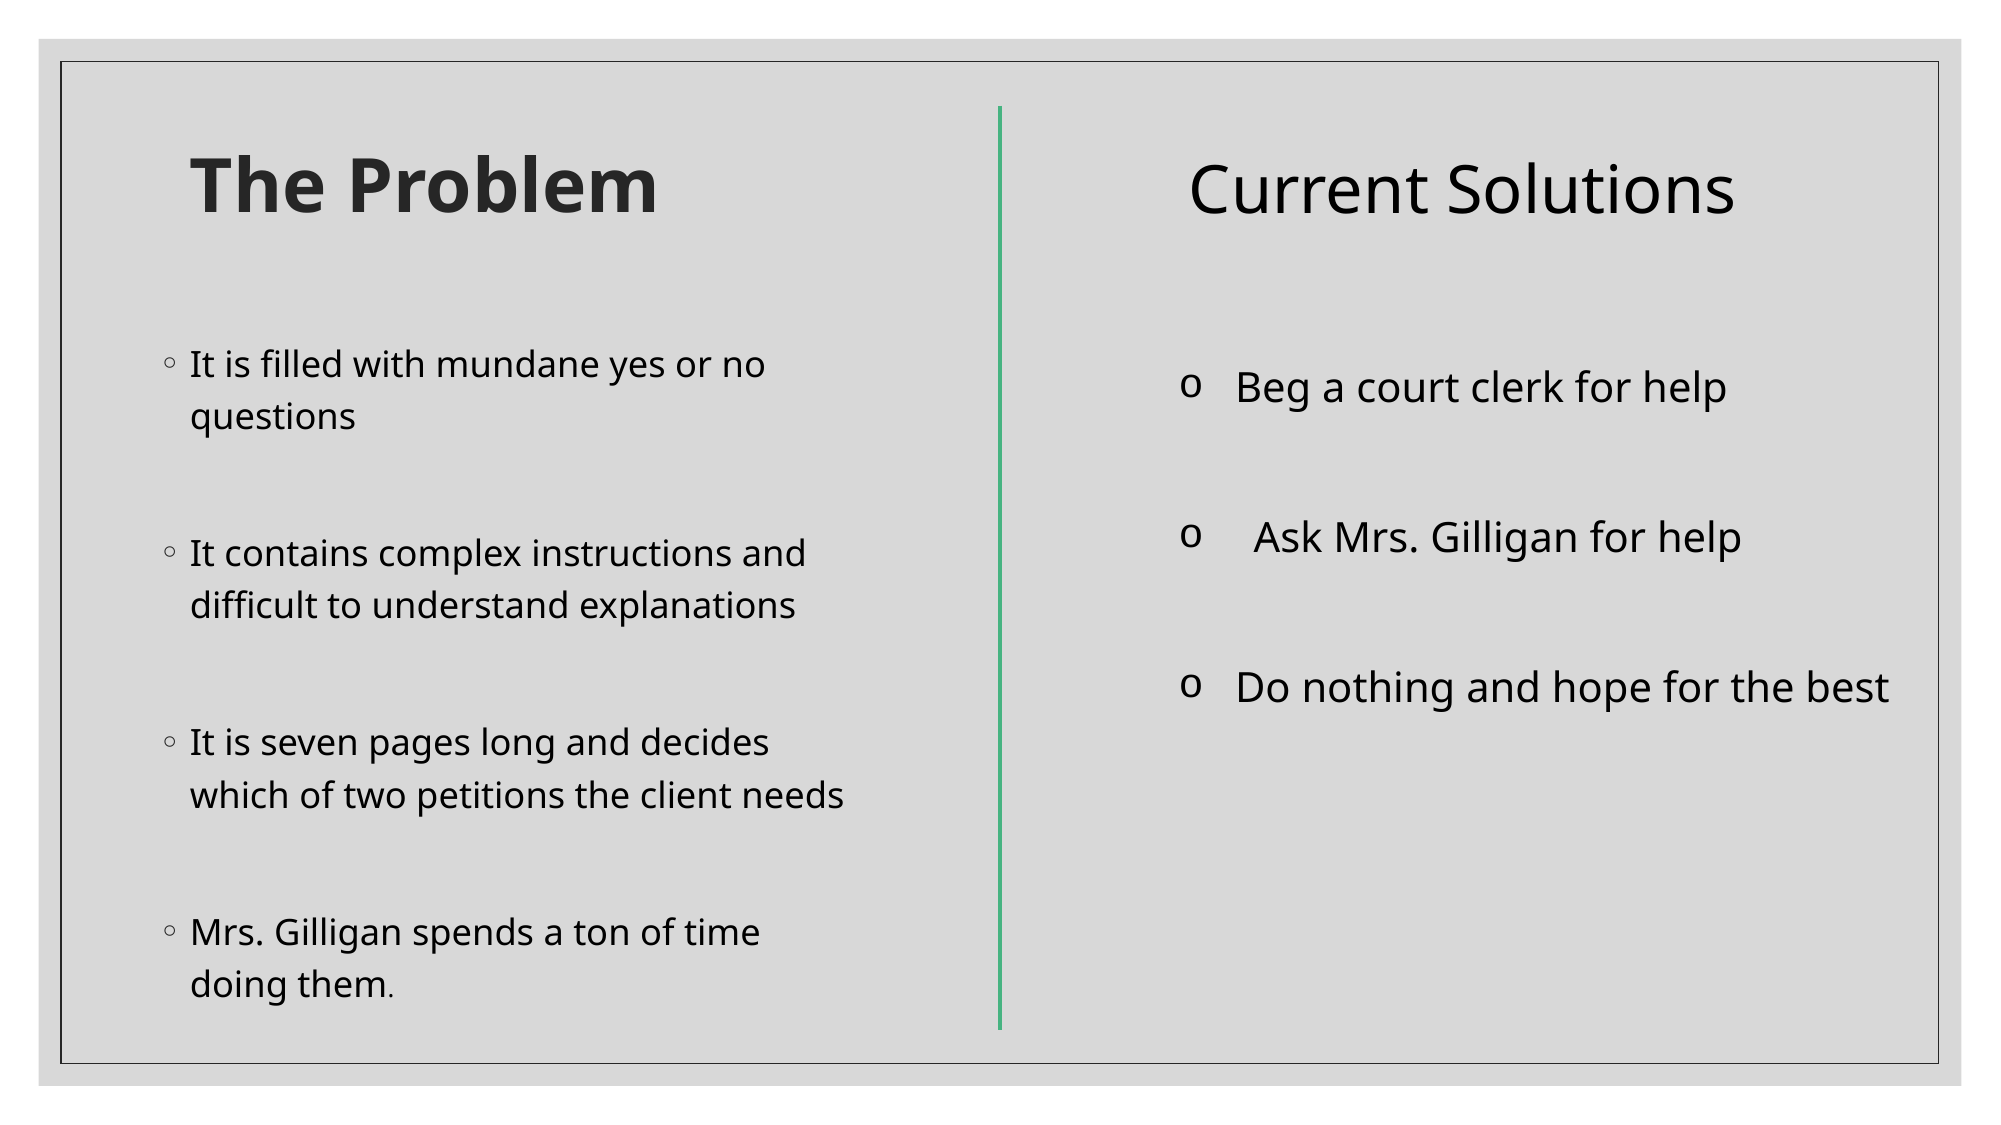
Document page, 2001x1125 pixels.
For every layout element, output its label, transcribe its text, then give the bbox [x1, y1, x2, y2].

text_box Beg a court clerk for help Ask Mrs. Gilligan for help Do nothing and hope for the best [1163, 353, 1905, 764]
title The Problem [174, 75, 1825, 301]
text_box Current Solutions [1174, 139, 1753, 235]
list It is filled with mundane yes or no questions It contains complex instructions and difficult to understand explanations It is seven pages long and decides which of two petitions the client needs Mrs. Gilligan spends a ton of time doing them. [144, 324, 868, 1050]
